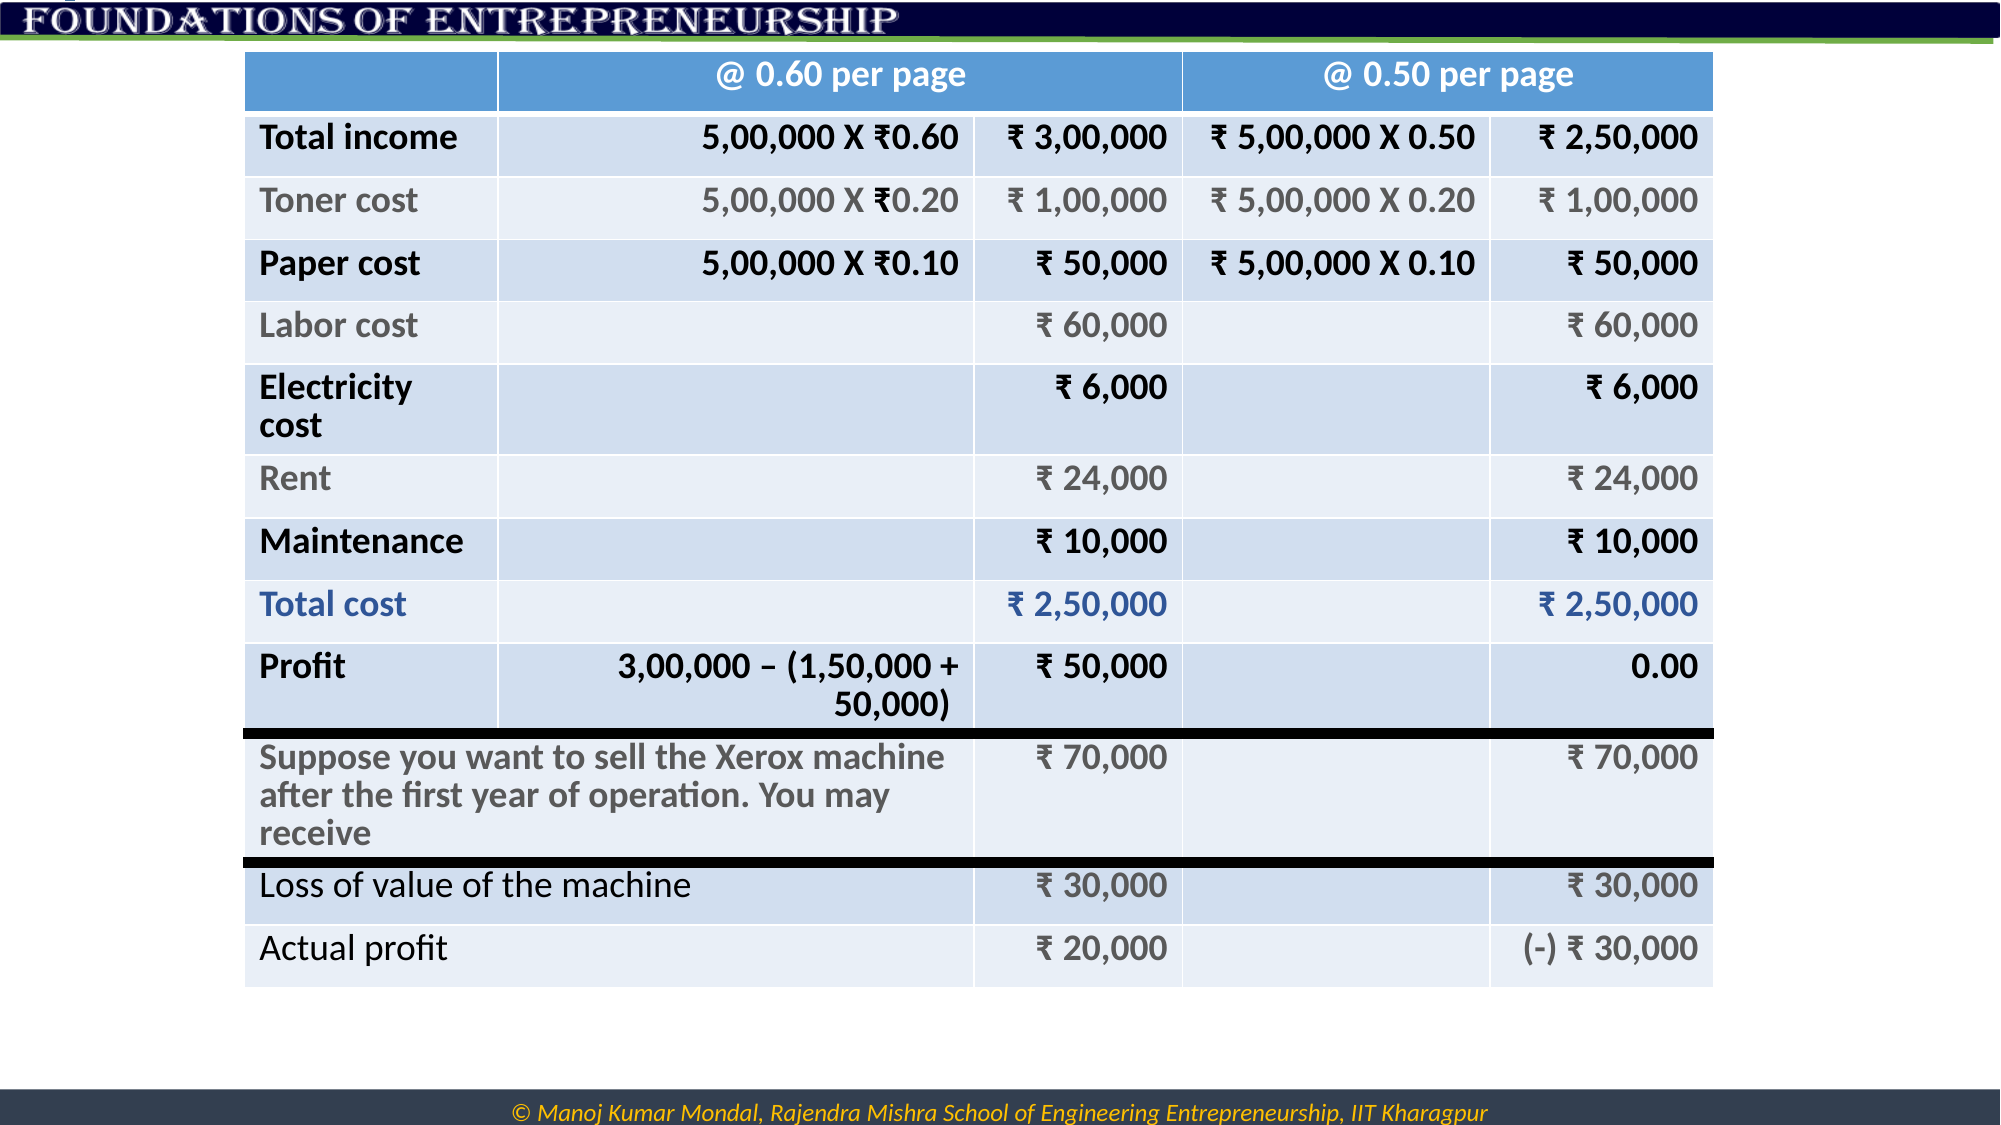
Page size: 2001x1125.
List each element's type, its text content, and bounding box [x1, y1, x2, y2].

table_cell [499, 365, 973, 454]
table_cell ₹ 6,000 [1491, 365, 1713, 454]
table_header @ 0.50 per page [1183, 52, 1713, 111]
table_cell Actual profit [245, 926, 973, 987]
table_cell ₹ 5,00,000 X 0.10 [1183, 240, 1489, 301]
table_cell ₹ 24,000 [1491, 456, 1713, 517]
table_cell ₹ 10,000 [975, 519, 1182, 580]
table_cell [1183, 739, 1489, 857]
table_cell ₹ 5,00,000 X 0.20 [1183, 178, 1489, 239]
table_header @ 0.60 per page [499, 52, 1182, 111]
table_cell ₹ 1,00,000 [1491, 178, 1713, 239]
table_cell [499, 456, 973, 517]
table_cell [499, 302, 973, 363]
table_cell ₹ 5,00,000 X 0.50 [1183, 117, 1489, 176]
table_cell [499, 519, 973, 580]
table_cell ₹ 3,00,000 [975, 117, 1182, 176]
table_cell ₹ 6,000 [975, 365, 1182, 454]
picture [0, 0, 2000, 43]
table_cell Profit [245, 644, 497, 728]
table_cell 5,00,000 X ₹0.20 [499, 178, 973, 239]
table_cell ₹ 50,000 [975, 240, 1182, 301]
table_cell [499, 581, 973, 642]
table_cell Paper cost [245, 240, 497, 301]
table_cell 0.00 [1491, 644, 1713, 728]
table_cell Total income [245, 117, 497, 176]
table_cell ₹ 20,000 [975, 926, 1182, 987]
table_cell [1183, 644, 1489, 728]
table_cell Maintenance [245, 519, 497, 580]
table_cell [1183, 926, 1489, 987]
table_cell 5,00,000 X ₹0.60 [499, 117, 973, 176]
table_cell Labor cost [245, 302, 497, 363]
table_cell Toner cost [245, 178, 497, 239]
table_cell ₹ 50,000 [975, 644, 1182, 728]
table_cell Suppose you want to sell the Xerox machine after the first year of operation. You may receive [245, 739, 973, 857]
table_cell ₹ 1,00,000 [975, 178, 1182, 239]
table_cell ₹ 70,000 [1491, 739, 1713, 857]
table_cell [1183, 456, 1489, 517]
table_cell [1183, 365, 1489, 454]
table_cell (-) ₹ 30,000 [1491, 926, 1713, 987]
table_header [245, 52, 497, 111]
table_cell Rent [245, 456, 497, 517]
table_cell ₹ 10,000 [1491, 519, 1713, 580]
table_cell ₹ 60,000 [975, 302, 1182, 363]
table_cell 5,00,000 X ₹0.10 [499, 240, 973, 301]
table_cell ₹ 2,50,000 [1491, 117, 1713, 176]
table_cell ₹ 24,000 [975, 456, 1182, 517]
table_cell Total cost [245, 581, 497, 642]
table_cell [1183, 581, 1489, 642]
table_cell [1183, 519, 1489, 580]
table_cell ₹ 30,000 [1491, 868, 1713, 924]
table_cell Electricity cost [245, 365, 497, 454]
table_cell ₹ 50,000 [1491, 240, 1713, 301]
table_cell ₹ 70,000 [975, 739, 1182, 857]
table_cell 3,00,000 – (1,50,000 + 50,000) [499, 644, 973, 728]
table_cell [1183, 868, 1489, 924]
table_cell ₹ 30,000 [975, 868, 1182, 924]
table_cell Loss of value of the machine [245, 868, 973, 924]
table_cell ₹ 60,000 [1491, 302, 1713, 363]
table_cell [1183, 302, 1489, 363]
table_cell ₹ 2,50,000 [1491, 581, 1713, 642]
table_cell ₹ 2,50,000 [975, 581, 1182, 642]
